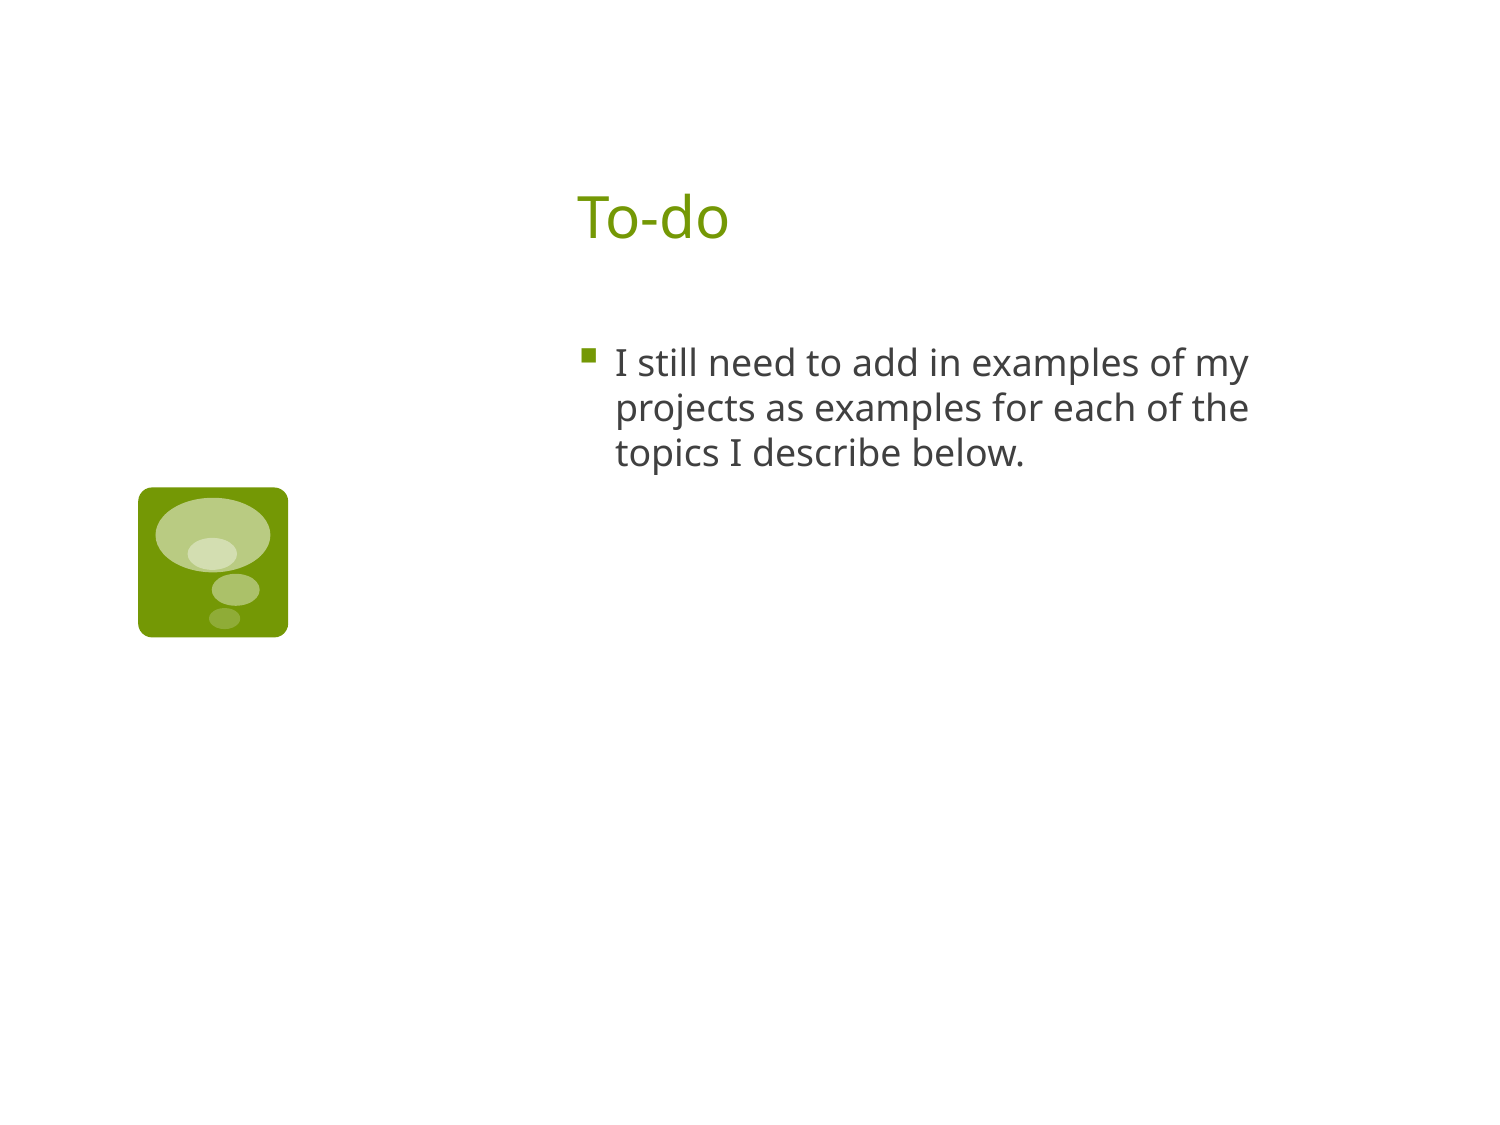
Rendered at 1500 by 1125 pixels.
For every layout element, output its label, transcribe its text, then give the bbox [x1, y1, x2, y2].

list I still need to add in examples of my projects as examples for each of the topics I describe below. [562, 331, 1374, 1005]
title To-do [562, 112, 1375, 258]
